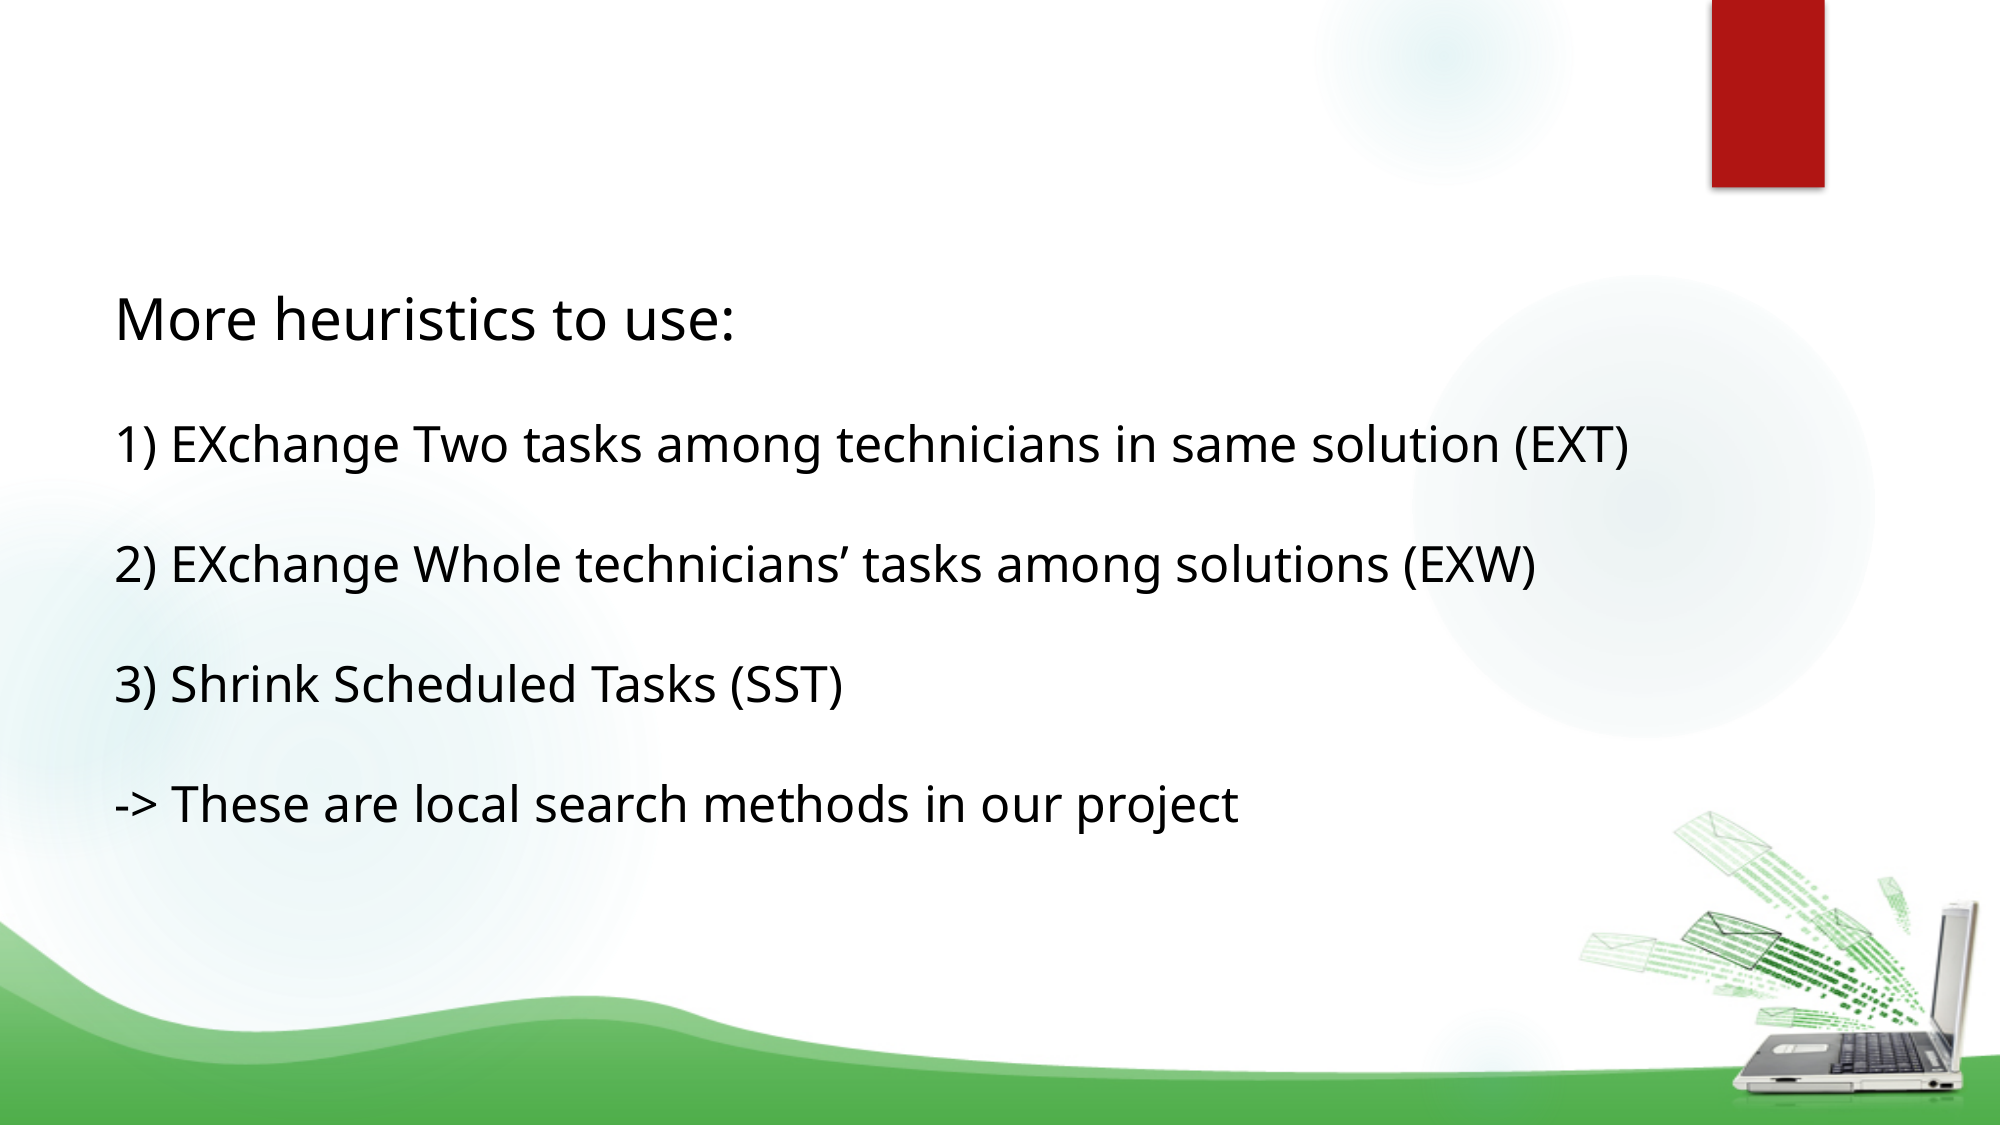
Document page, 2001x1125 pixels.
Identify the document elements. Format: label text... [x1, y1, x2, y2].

picture [0, 0, 2000, 1125]
title More heuristics to use: 1) EXchange Two tasks among technicians in same solution (EXT) 2) EXchange Whole technicians’ tasks among solutions (EXW) 3) Shrink Scheduled Tasks (SST) -> These are local search methods in our project [99, 182, 1835, 941]
